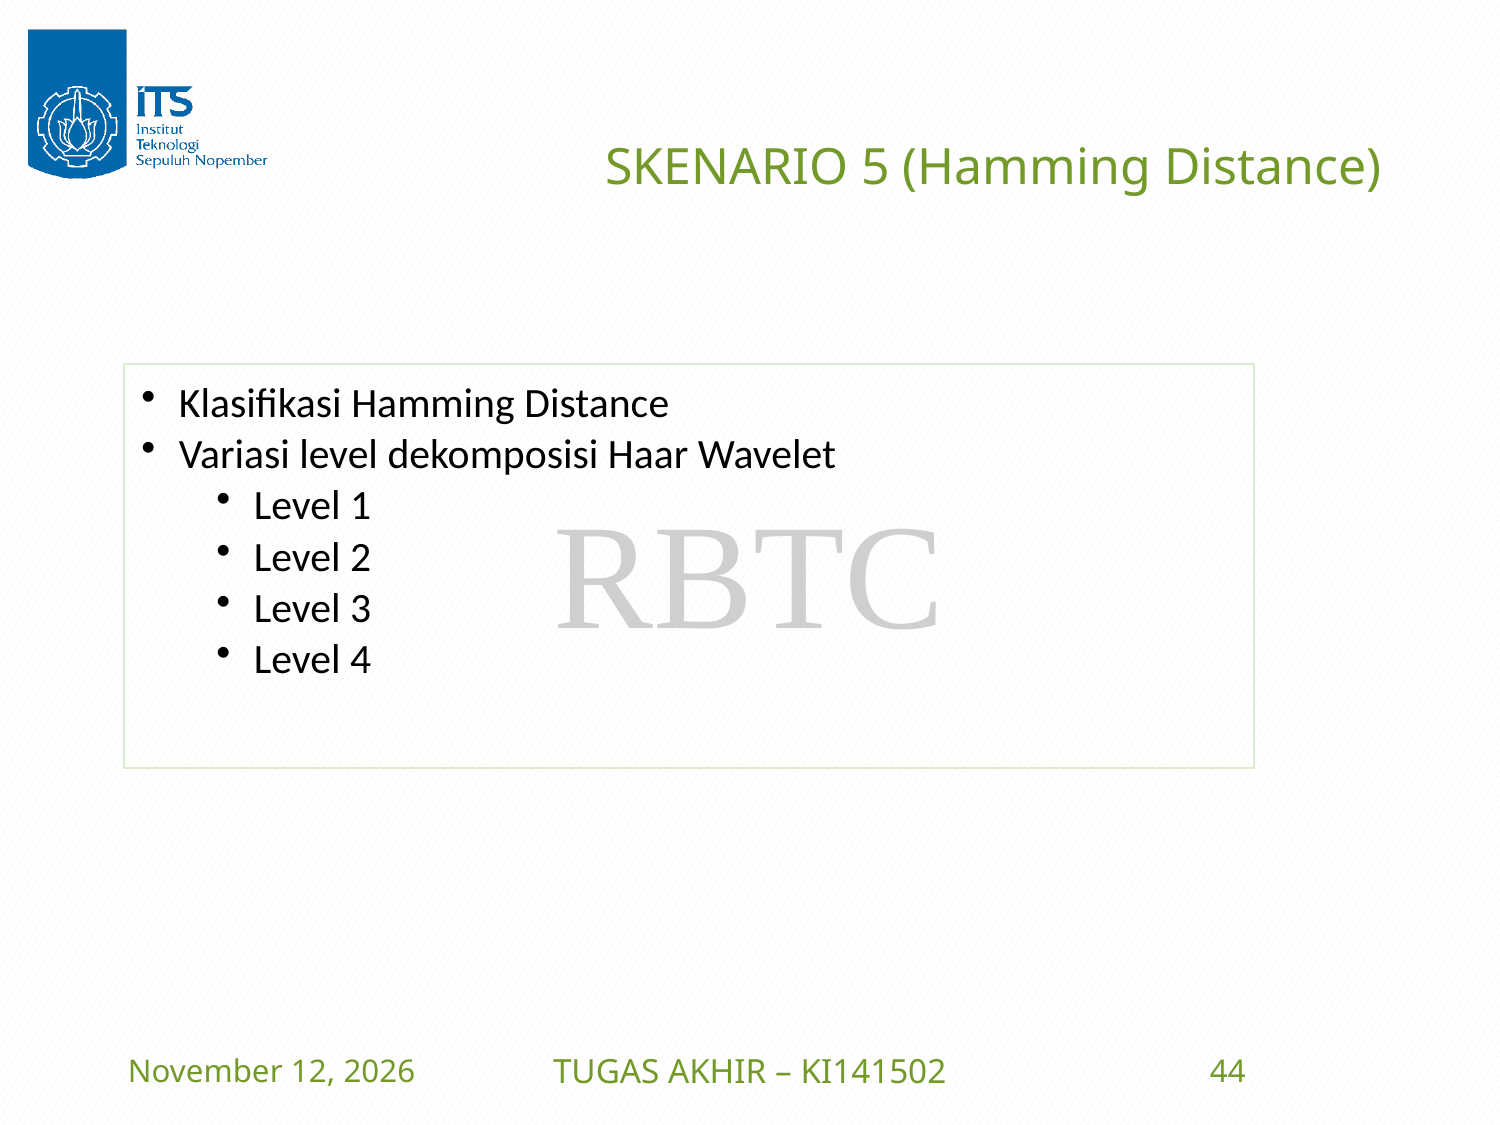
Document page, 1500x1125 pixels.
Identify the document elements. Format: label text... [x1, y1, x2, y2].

picture [19, 21, 274, 187]
slide_number 44 [1059, 1042, 1397, 1103]
text_box Klasifikasi Hamming Distance Variasi level dekomposisi Haar Wavelet Level 1 Level 2 Level 3 Level 4 [123, 363, 1255, 769]
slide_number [103, 1042, 441, 1103]
title SKENARIO 5 (Hamming Distance) [103, 59, 1397, 278]
footer TUGAS AKHIR – KI141502 [496, 1042, 1004, 1103]
